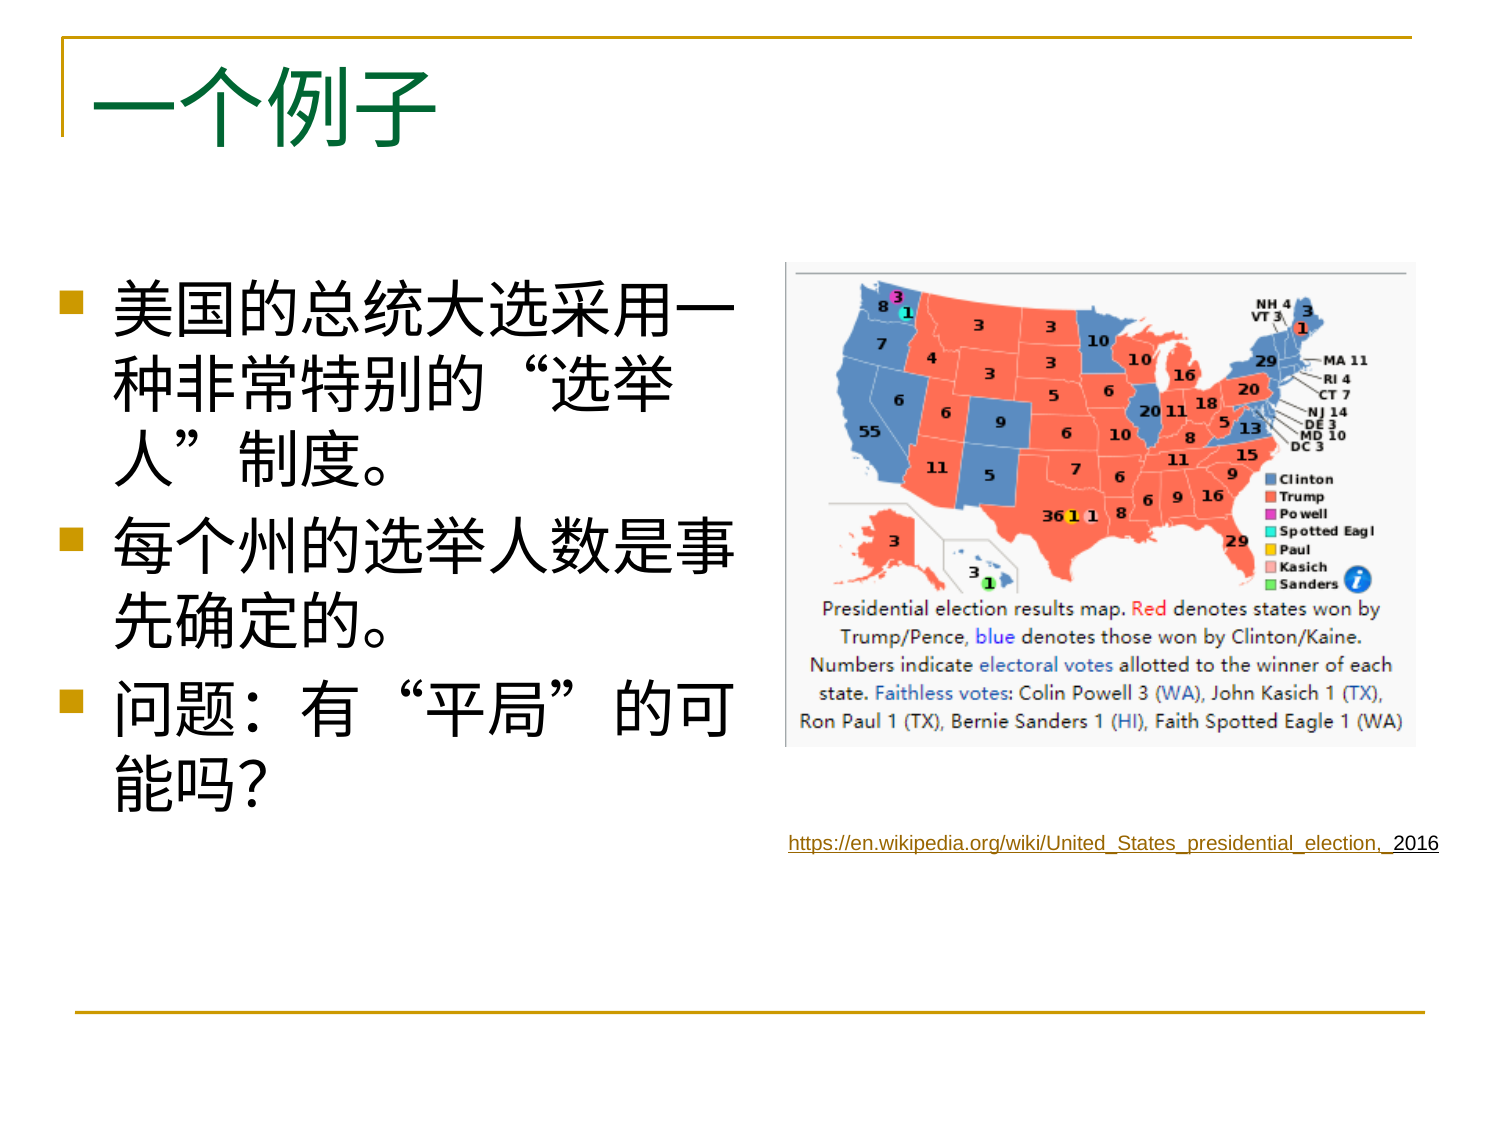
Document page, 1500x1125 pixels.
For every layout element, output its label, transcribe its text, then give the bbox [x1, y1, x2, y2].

title 一个例子 [75, 45, 1425, 233]
text_box https://en.wikipedia.org/wiki/United_States_presidential_election,_2016 [773, 822, 1471, 863]
list 美国的总统大选采用一种非常特别的“选举人”制度。 每个州的选举人数是事先确定的。 问题：有“平局”的可能吗？ [41, 262, 786, 1006]
picture [785, 262, 1416, 748]
